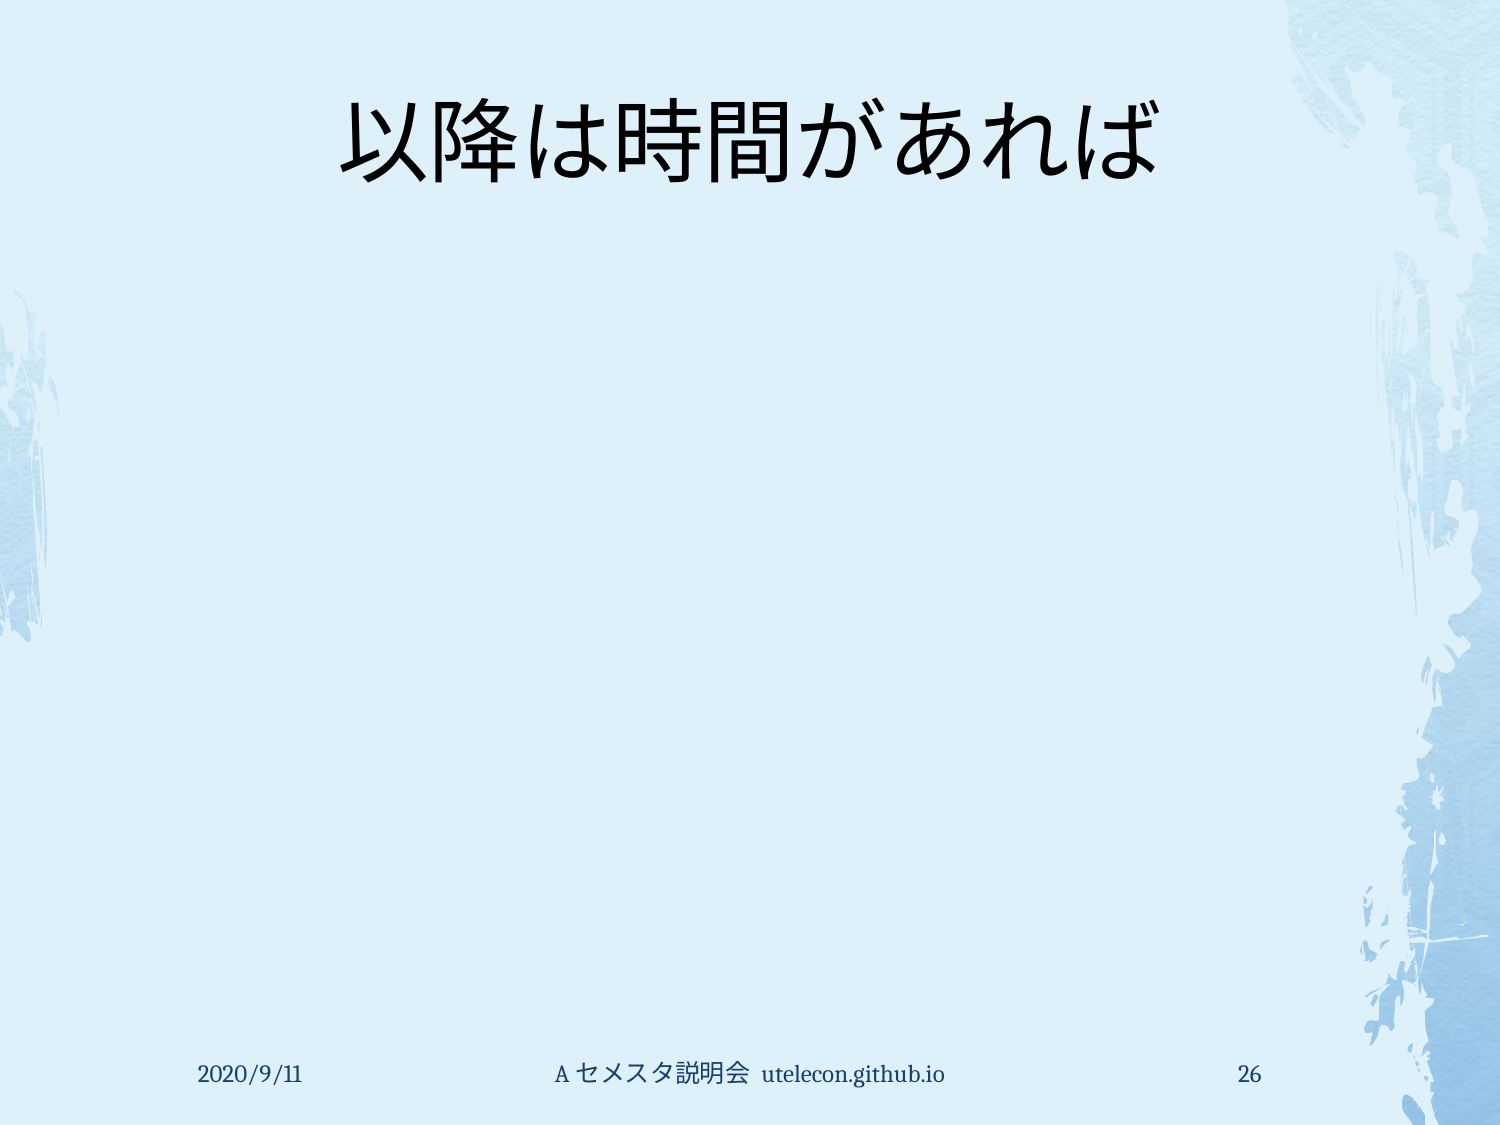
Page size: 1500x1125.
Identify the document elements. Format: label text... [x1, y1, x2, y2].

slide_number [75, 1042, 425, 1103]
footer Aセメスタ説明会 utelecon.github.io [512, 1042, 988, 1103]
title 以降は時間があれば [75, 45, 1425, 233]
slide_number 26 [1074, 1042, 1425, 1103]
